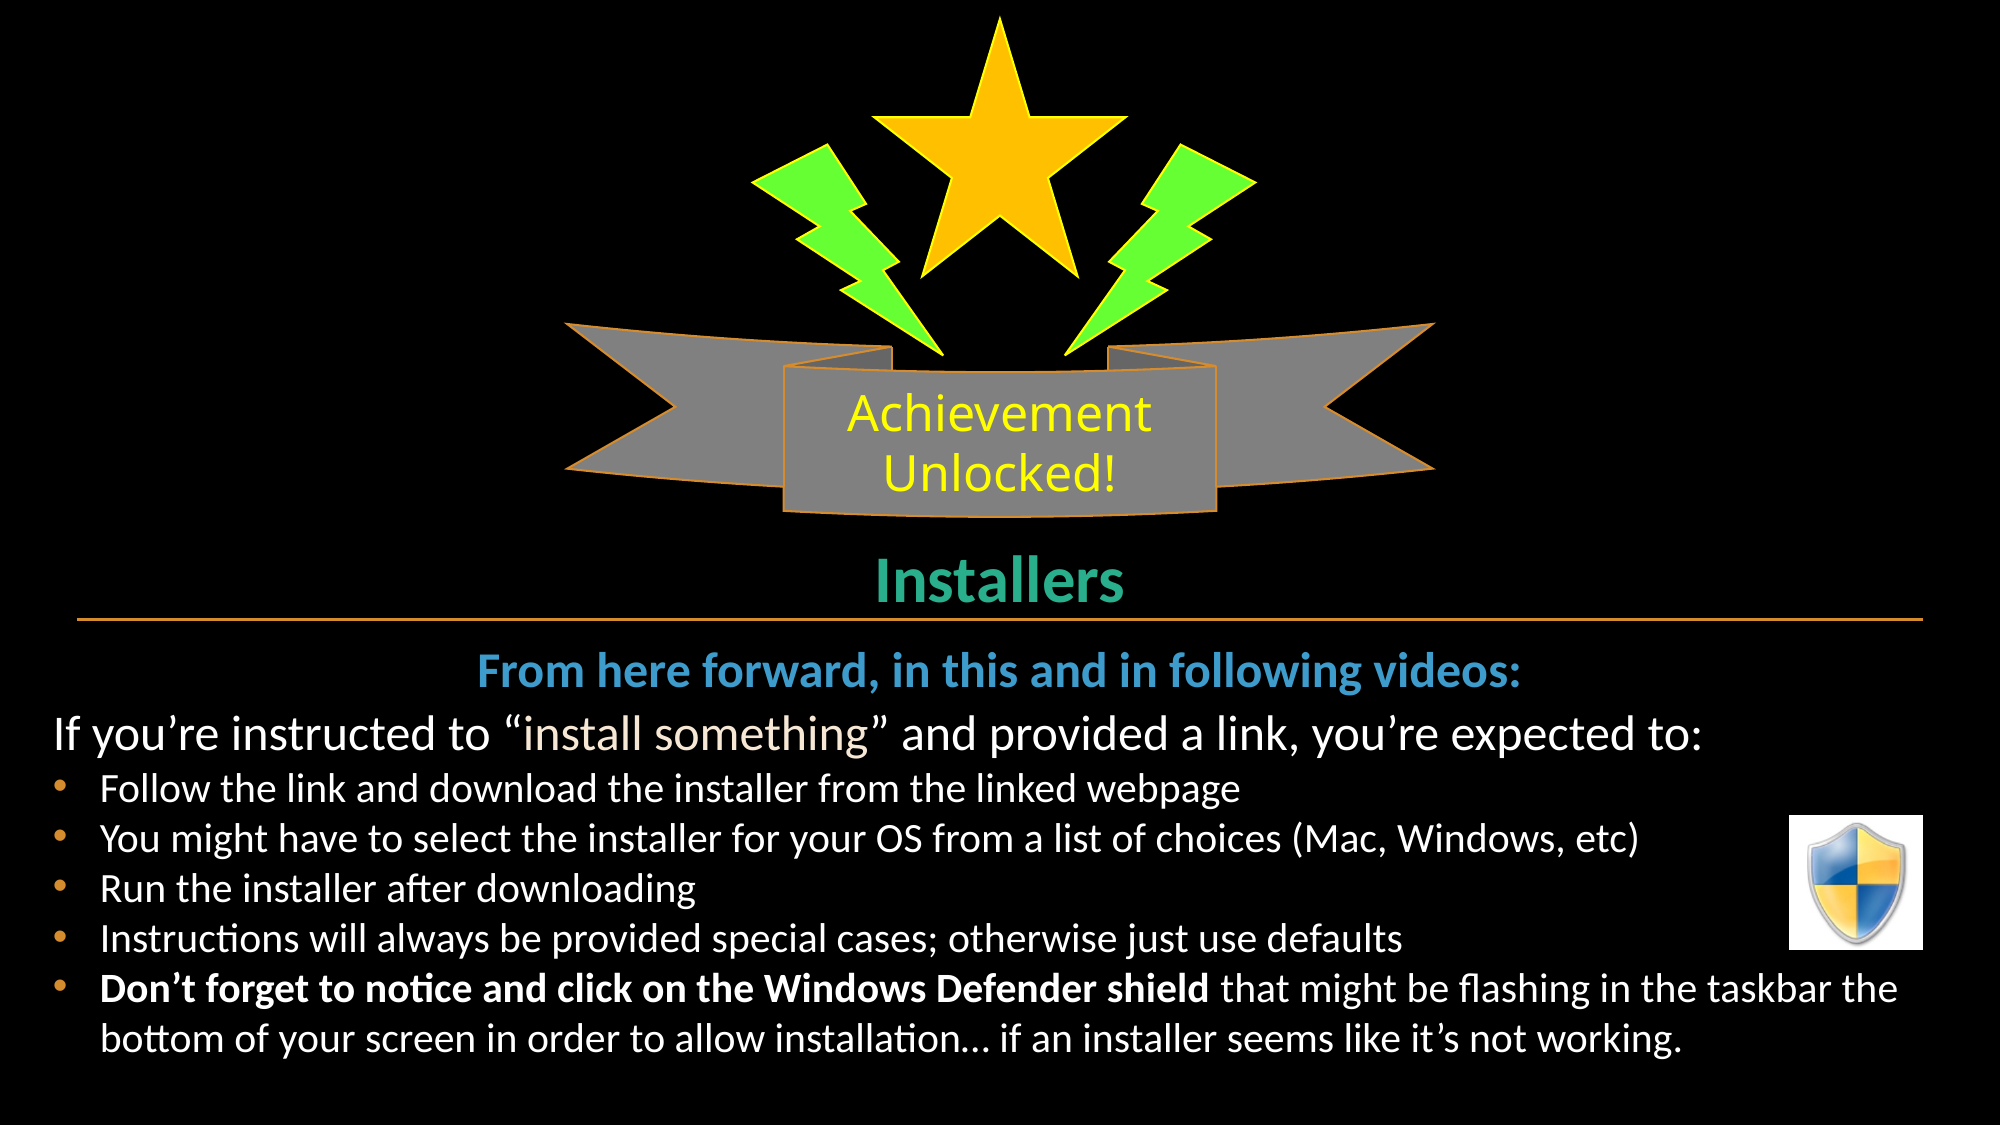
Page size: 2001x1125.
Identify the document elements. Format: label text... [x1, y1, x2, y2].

text_box From here forward, in this and in following videos: [416, 630, 1584, 705]
text_box If you’re instructed to “install something” and provided a link, you’re expected to: Follow the link and download the installer from the linked webpage You might have to select the installer for your OS from a list of choices (Mac, Windows, etc) Run the installer after downloading Instructions will always be provided special cases; otherwise just use defaults Don’t forget to notice and click on the Windows Defender shield that might be flashing in the taskbar the bottom of your screen in order to allow installation… if an installer seems like it’s not working. [38, 693, 1962, 1068]
picture [1789, 815, 1923, 950]
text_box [567, 18, 1433, 517]
text_box Installers [499, 528, 1501, 618]
